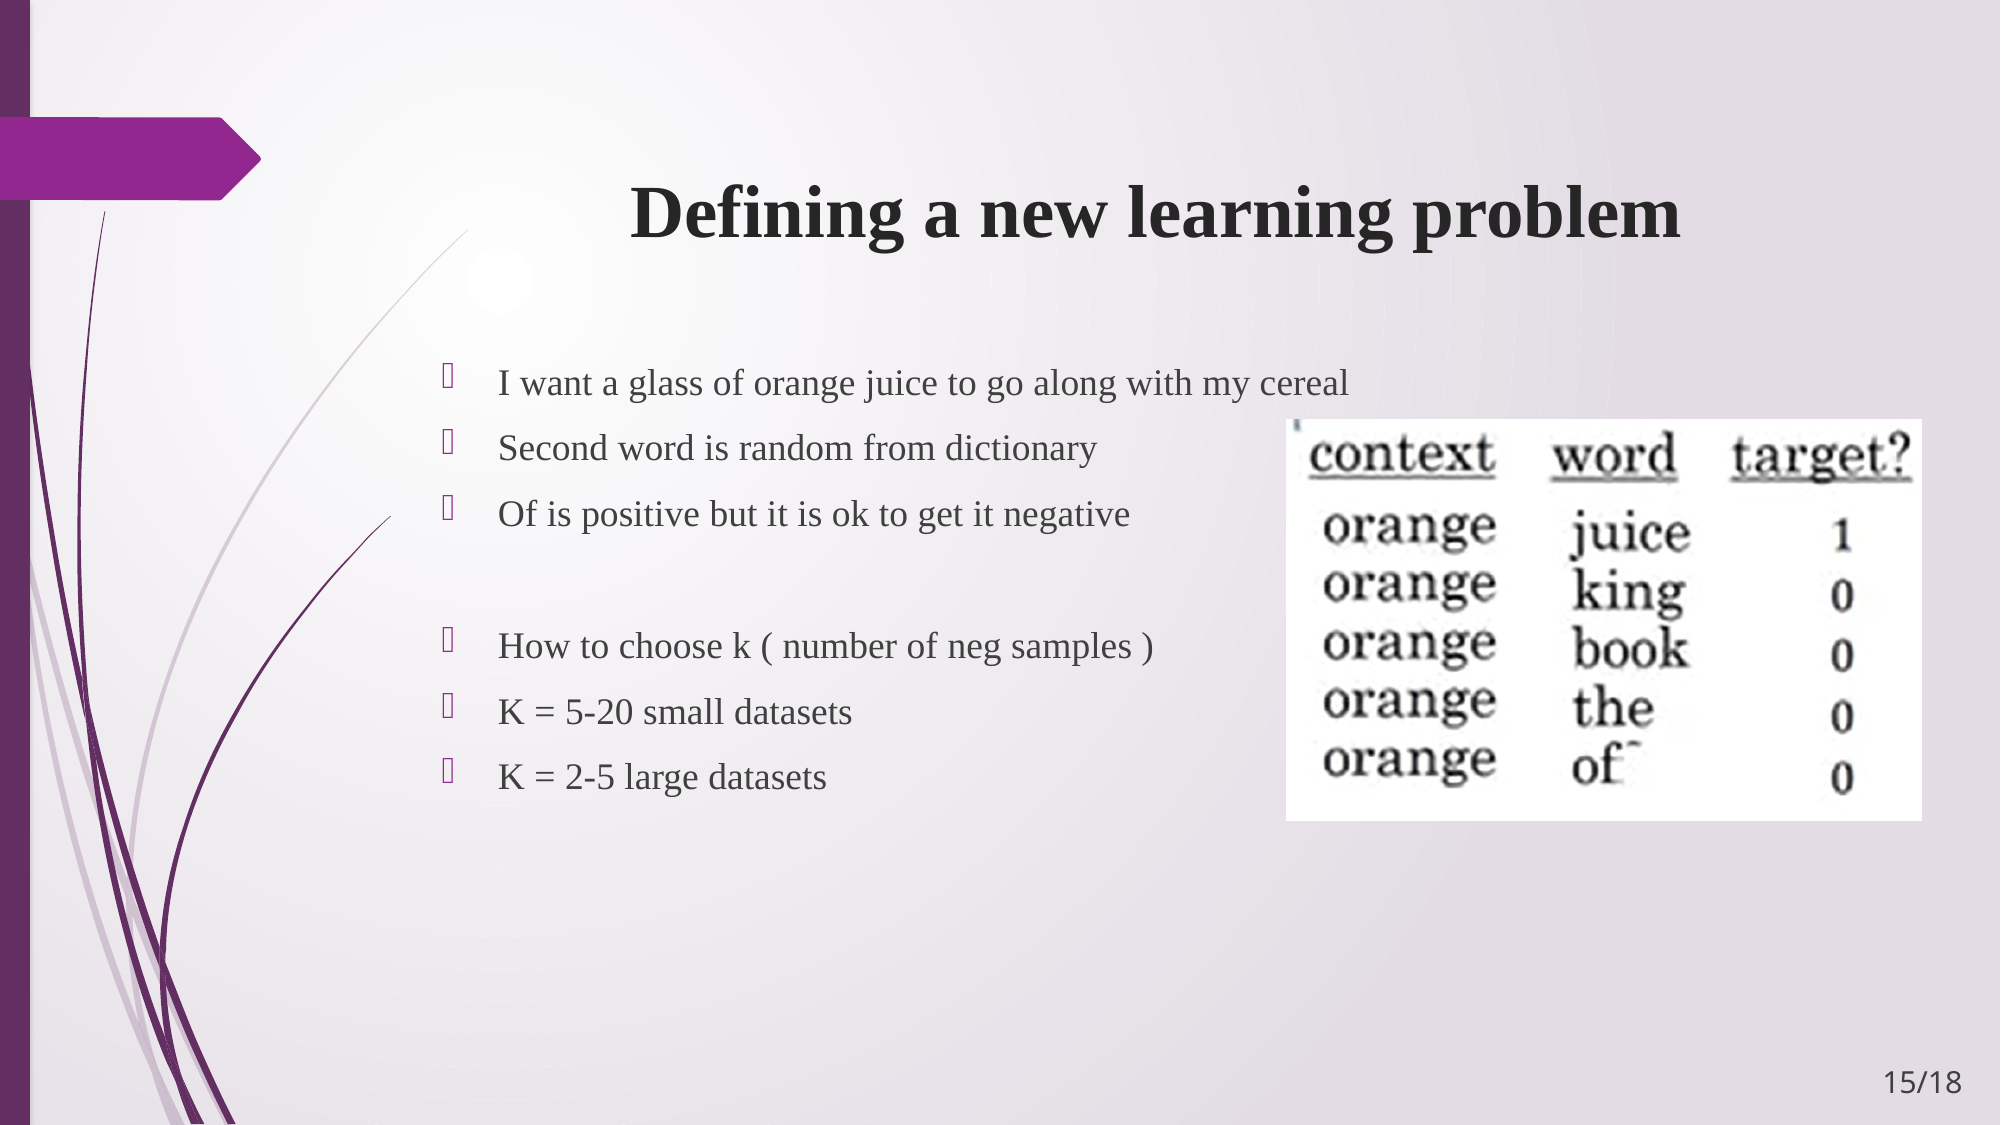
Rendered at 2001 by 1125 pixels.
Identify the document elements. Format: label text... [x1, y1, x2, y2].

picture [1286, 419, 1923, 821]
title Defining a new learning problem [425, 102, 1888, 313]
list I want a glass of orange juice to go along with my cereal Second word is random from dictionary Of is positive but it is ok to get it negative How to choose k ( number of neg samples ) K = 5-20 small datasets K = 2-5 large datasets [426, 350, 1890, 970]
text_box 15/18 [1867, 1055, 1983, 1114]
